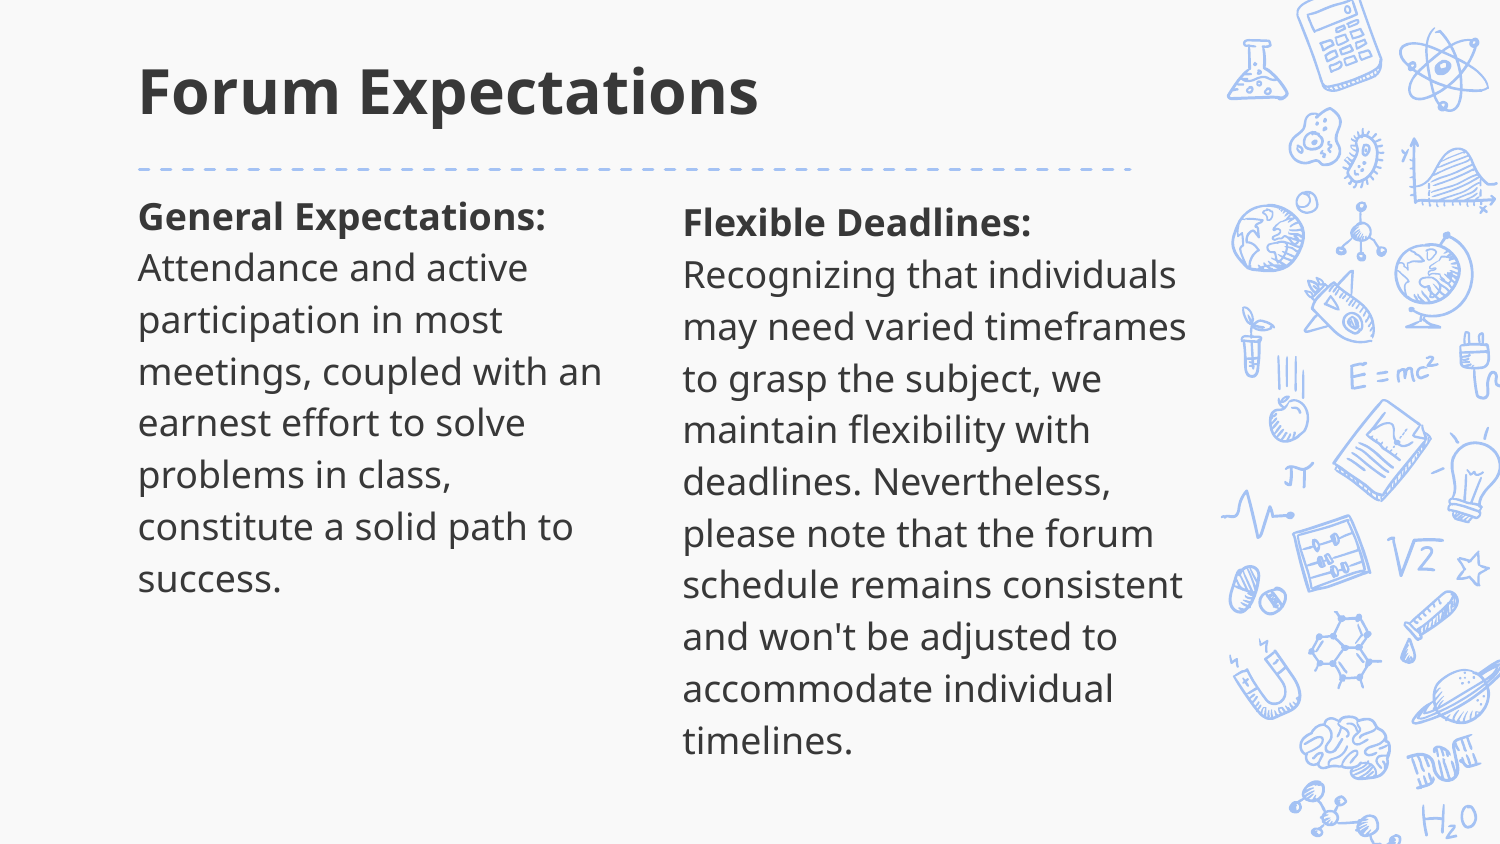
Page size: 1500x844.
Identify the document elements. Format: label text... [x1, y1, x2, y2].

title Forum Expectations [122, 36, 1130, 178]
list Flexible Deadlines: Recognizing that individuals may need varied timeframes to grasp the subject, we maintain flexibility with deadlines. Nevertheless, please note that the forum schedule remains consistent and won't be adjusted to accommodate individual timelines. [667, 177, 1218, 770]
list General Expectations: Attendance and active participation in most meetings, coupled with an earnest effort to solve problems in class, constitute a solid path to success. [122, 125, 641, 718]
